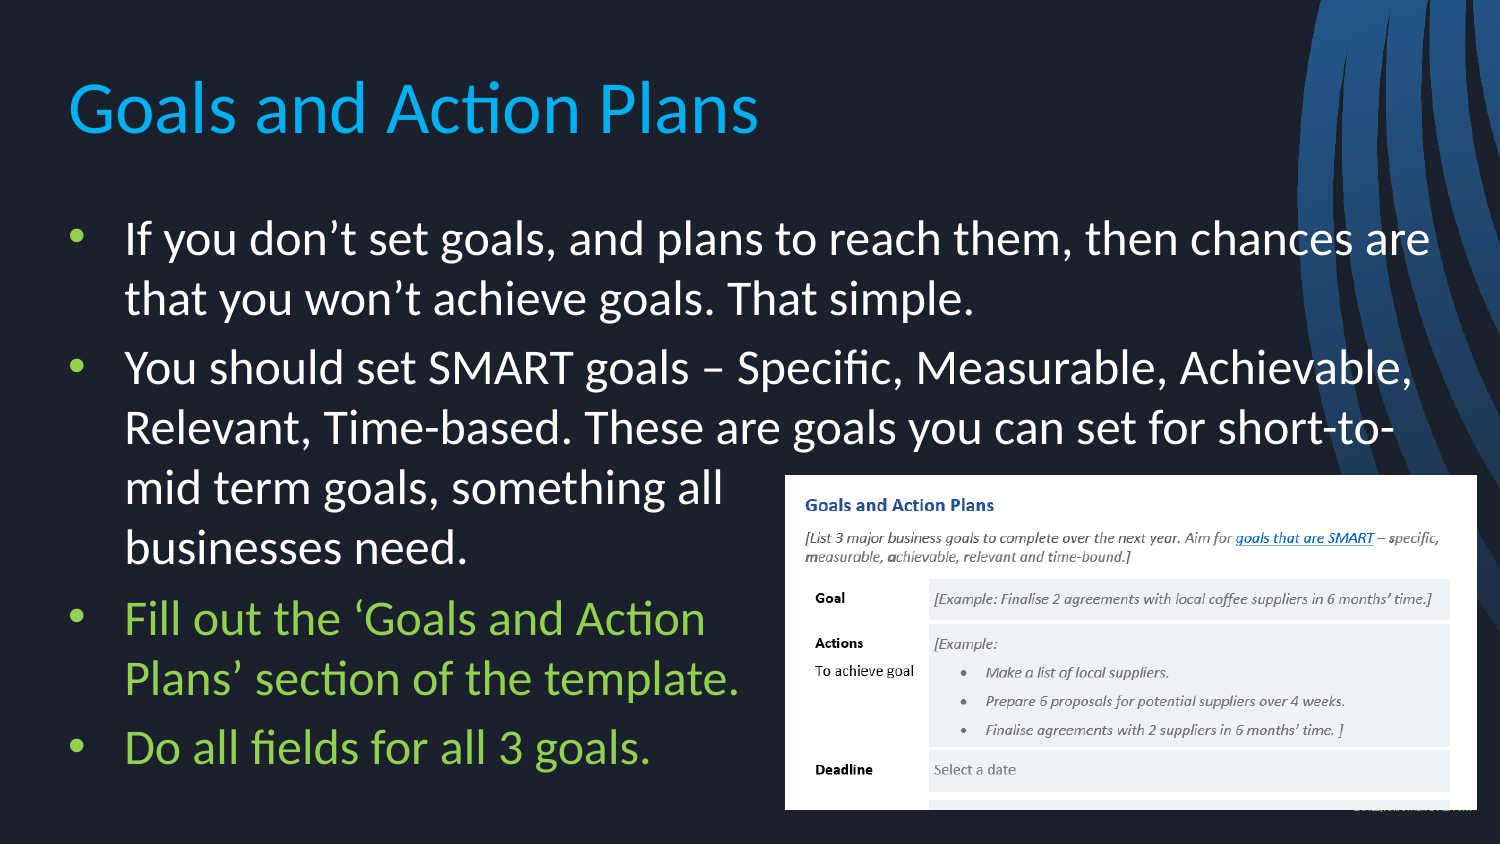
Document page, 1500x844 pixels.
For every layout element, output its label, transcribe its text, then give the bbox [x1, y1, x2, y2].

title Goals and Action Plans [53, 33, 1425, 175]
picture [0, 0, 1500, 844]
list If you don’t set goals, and plans to reach them, then chances are that you won’t achieve goals. That simple. You should set SMART goals – Specific, Measurable, Achievable, Relevant, Time-based. These are goals you can set for short-to-mid term goals, something all businesses need. Fill out the ‘Goals and Action Plans’ section of the template. Do all fields for all 3 goals. [53, 197, 1459, 800]
